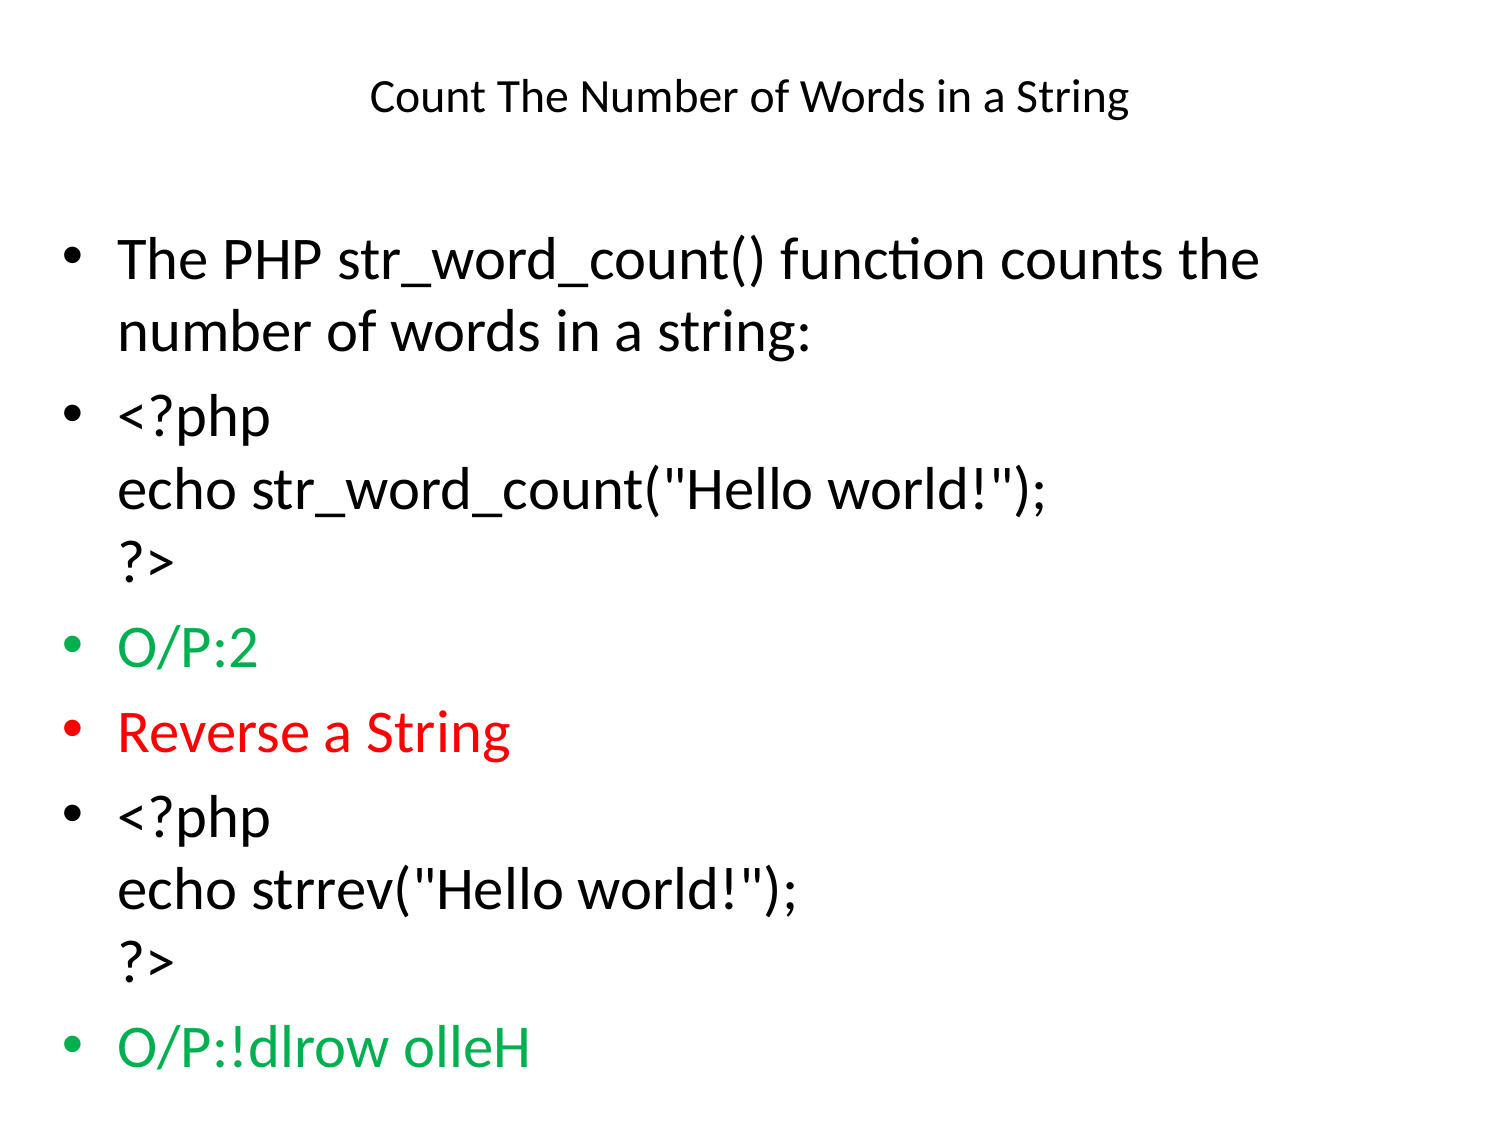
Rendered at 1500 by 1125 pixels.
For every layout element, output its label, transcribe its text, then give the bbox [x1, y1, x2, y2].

title Count The Number of Words in a String [75, 0, 1425, 188]
list The PHP str_word_count() function counts the number of words in a string: <?php echo str_word_count("Hello world!"); ?> O/P:2 Reverse a String <?php echo strrev("Hello world!"); ?> O/P:!dlrow olleH [46, 210, 1477, 1090]
